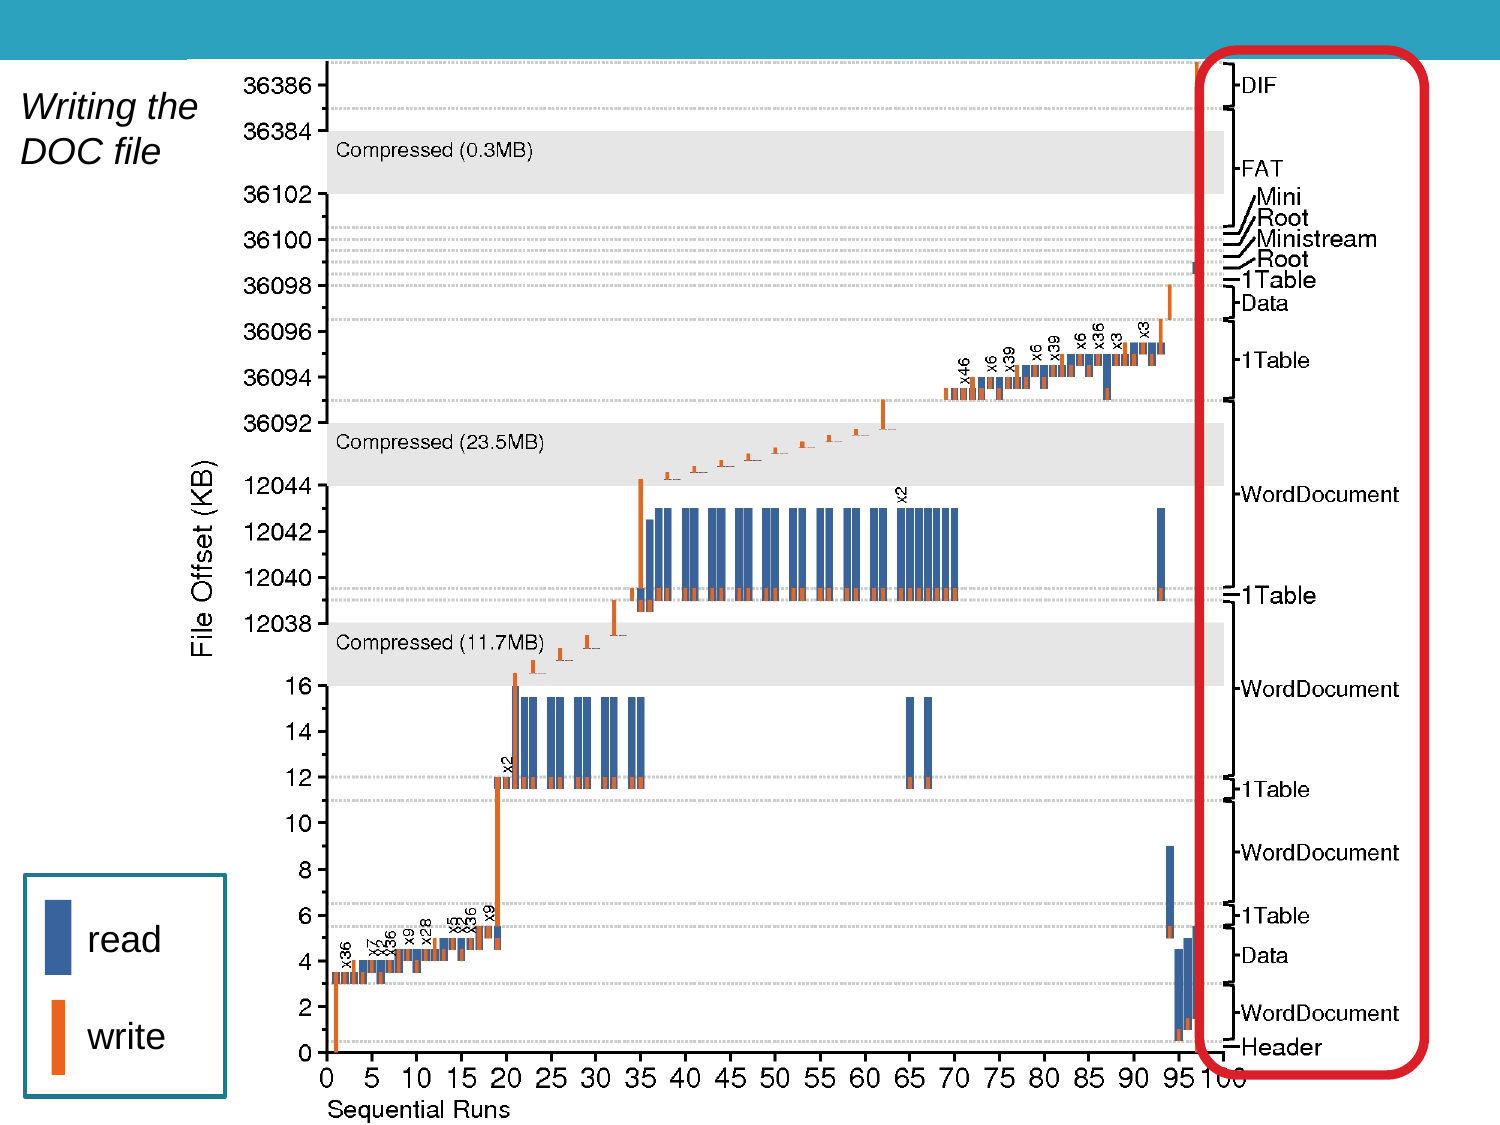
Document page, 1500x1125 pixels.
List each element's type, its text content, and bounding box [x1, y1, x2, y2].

text_box [43, 898, 73, 977]
text_box Writing the DOC file [5, 74, 185, 180]
text_box [23, 873, 185, 1099]
text_box [49, 998, 67, 1077]
text_box write [72, 1004, 182, 1065]
picture [187, 59, 1400, 1125]
text_box [1211, 47, 1427, 1072]
